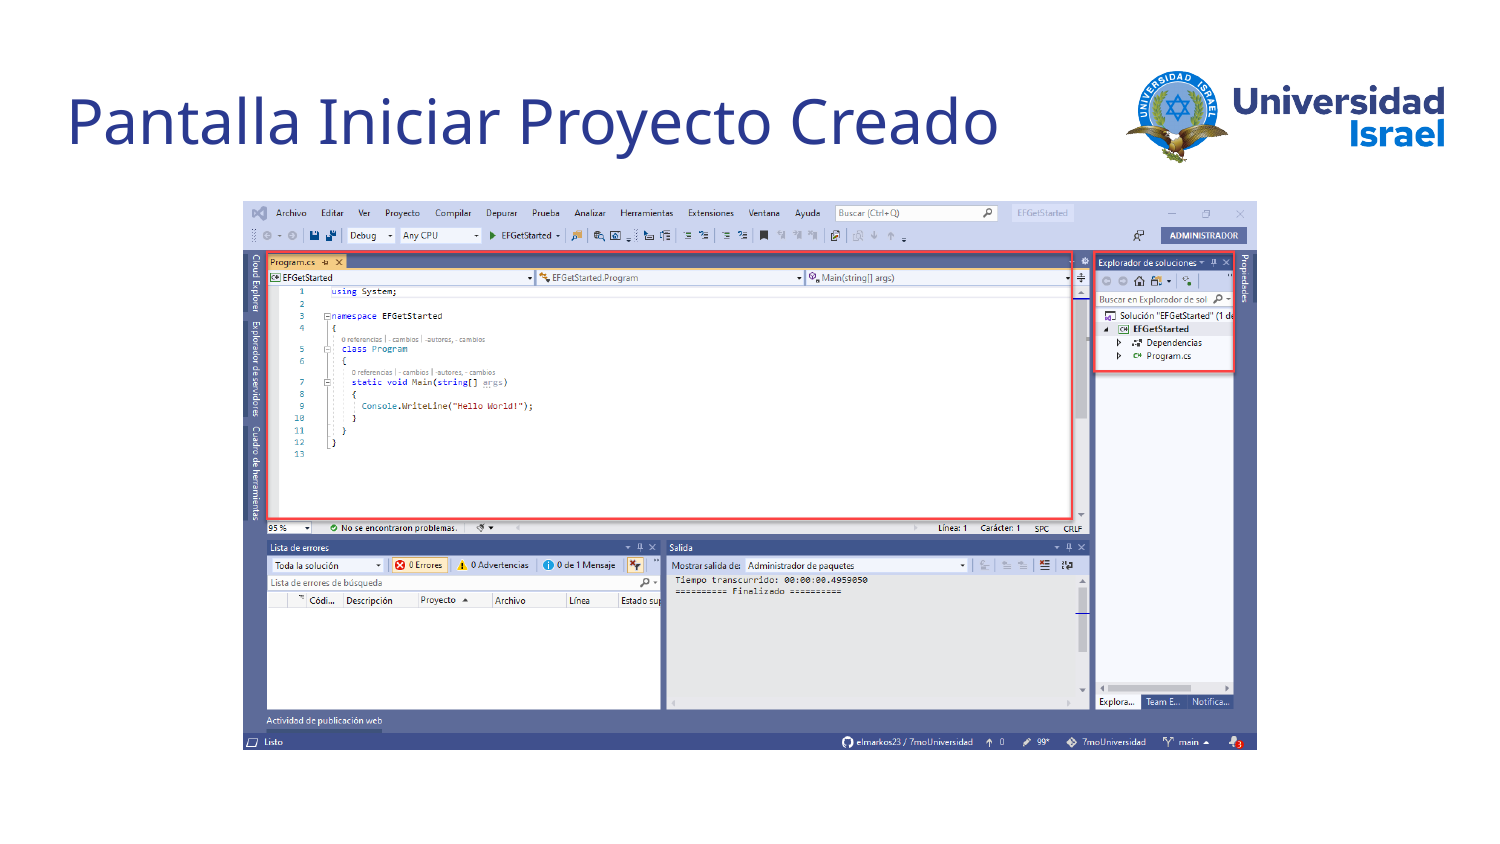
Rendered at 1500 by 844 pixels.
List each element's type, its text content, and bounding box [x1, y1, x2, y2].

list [242, 201, 1258, 750]
title Pantalla Iniciar Proyecto Creado [51, 67, 1449, 167]
